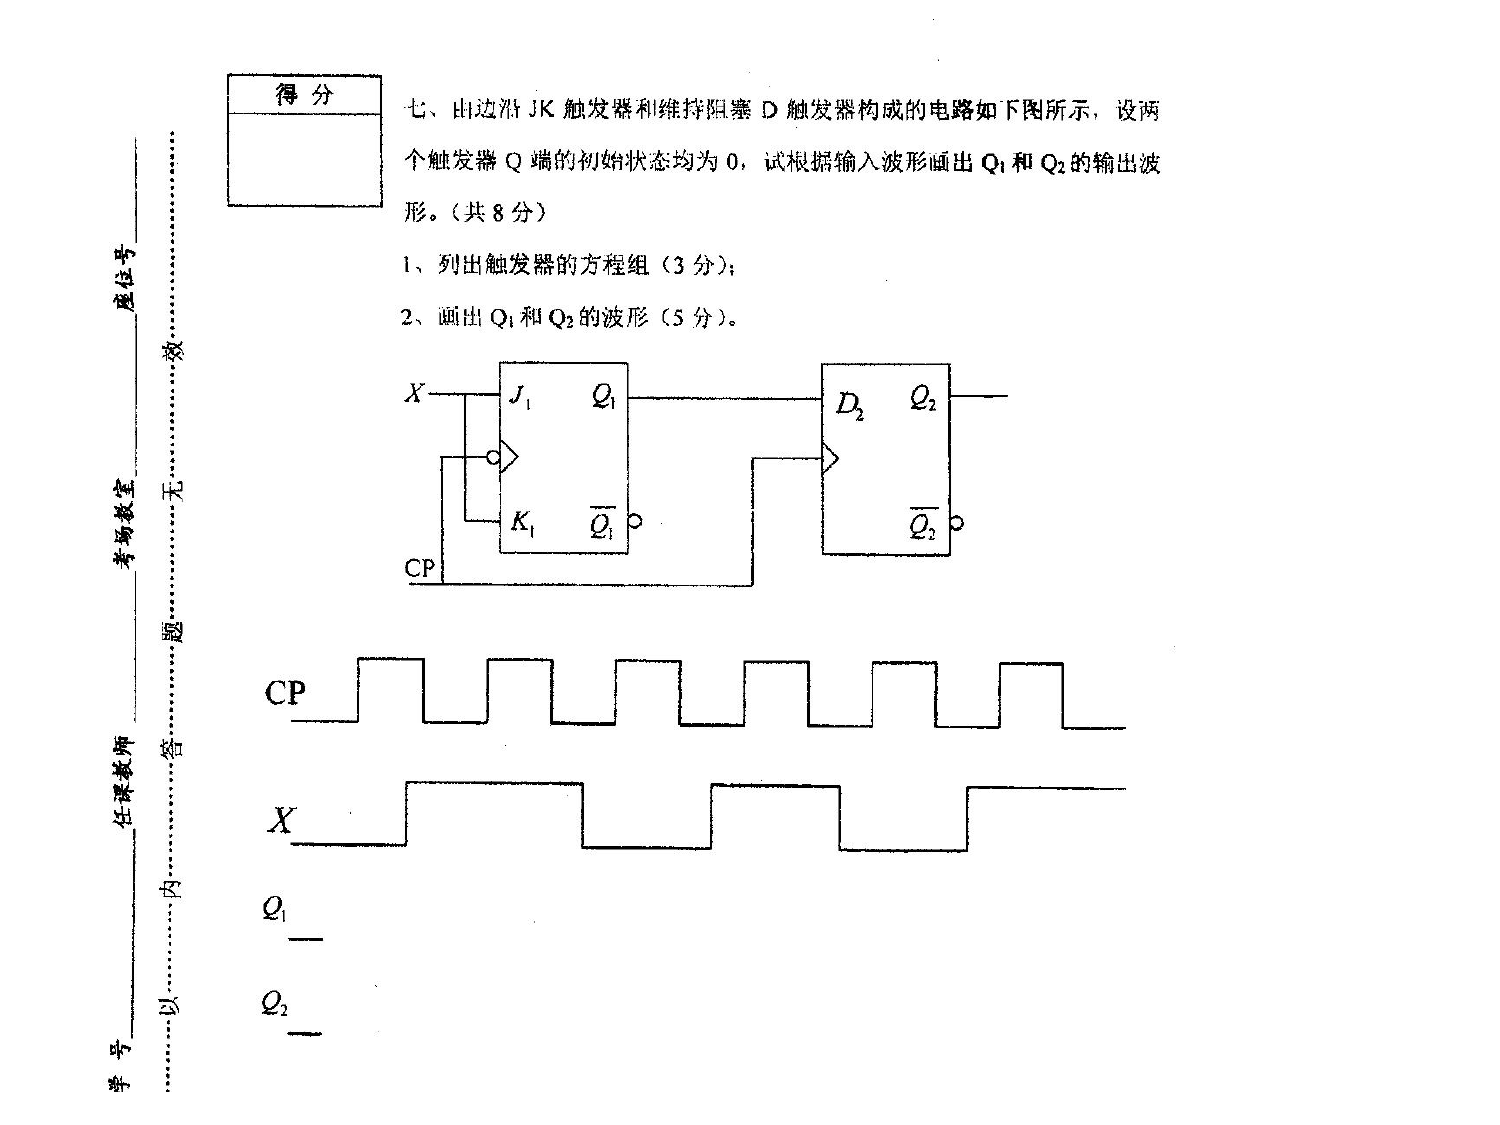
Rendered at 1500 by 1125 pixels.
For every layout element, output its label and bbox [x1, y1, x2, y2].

picture [88, 18, 1251, 1092]
